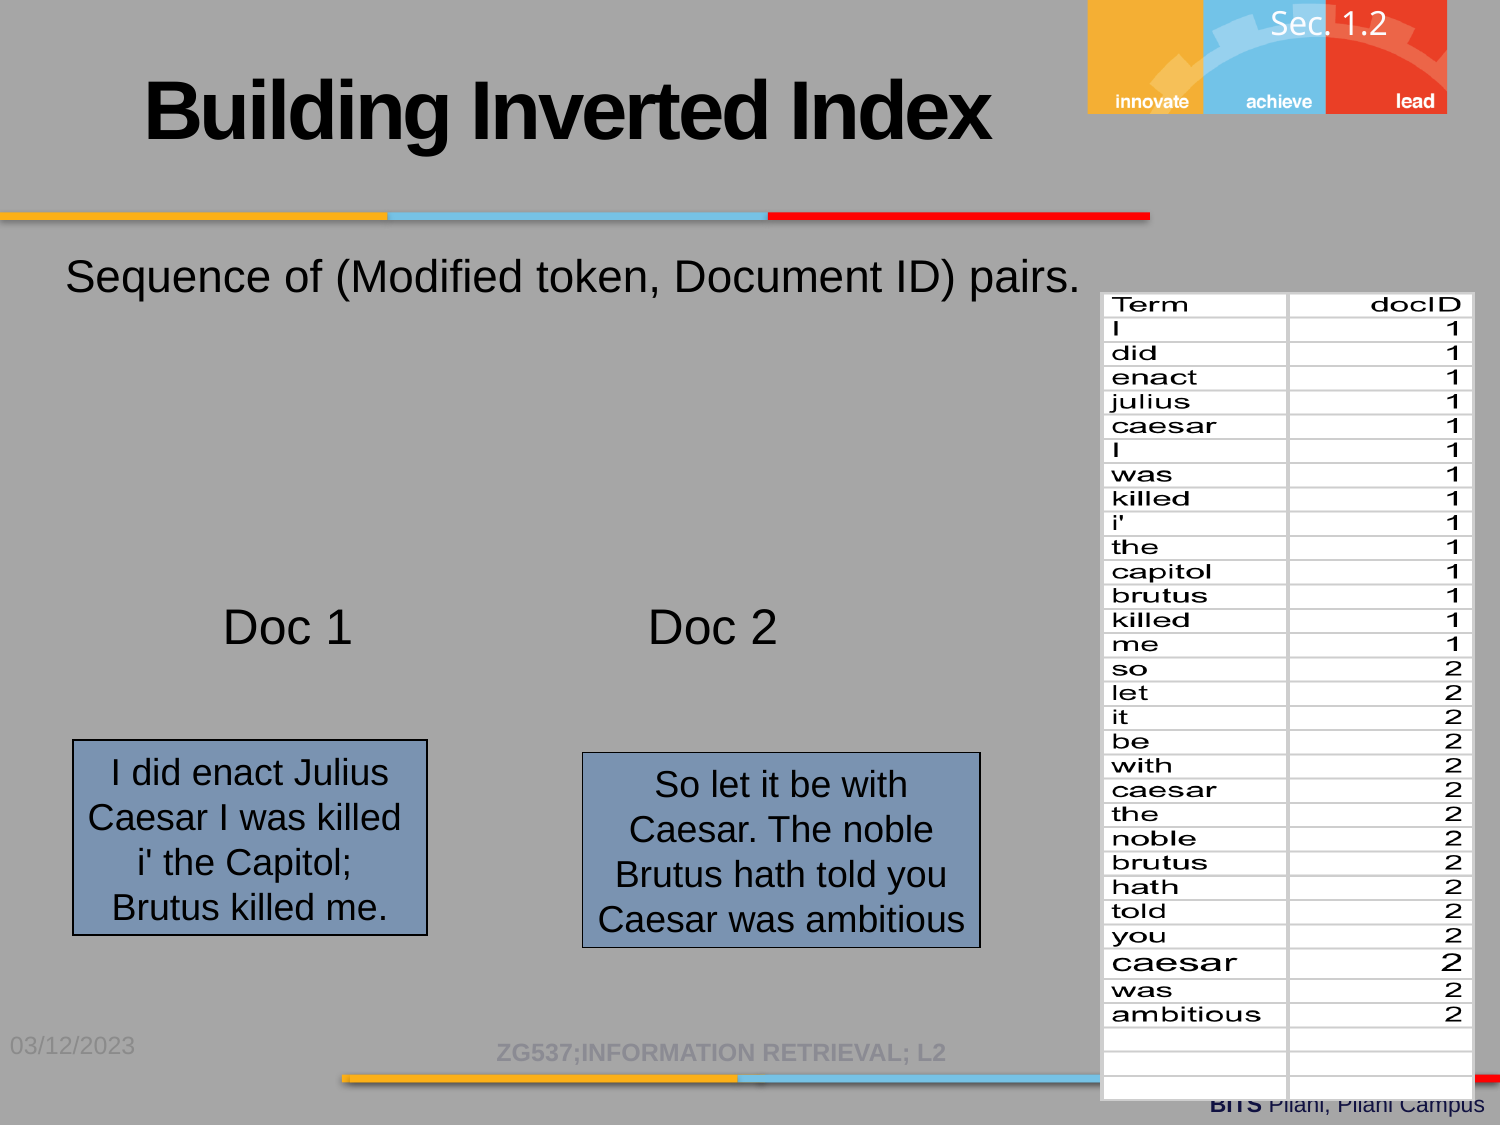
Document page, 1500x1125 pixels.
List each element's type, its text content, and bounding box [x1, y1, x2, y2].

text_box So let it be with Caesar. The noble Brutus hath told you Caesar was ambitious [582, 752, 981, 948]
text_box I did enact Julius Caesar I was killed i' the Capitol; Brutus killed me. [72, 740, 428, 935]
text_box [1099, 292, 1476, 1102]
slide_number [0, 1014, 346, 1075]
text_box Doc 2 [632, 587, 793, 663]
text_box Doc 1 [207, 587, 368, 663]
picture [1087, 0, 1448, 114]
list Sequence of (Modified token, Document ID) pairs. [50, 245, 1400, 988]
footer ZG537;INFORMATION RETRIEVAL; L2 [425, 1021, 1019, 1082]
list Building Inverted Index [50, 24, 1088, 213]
text_box Sec. 1.2 [1255, 0, 1404, 50]
